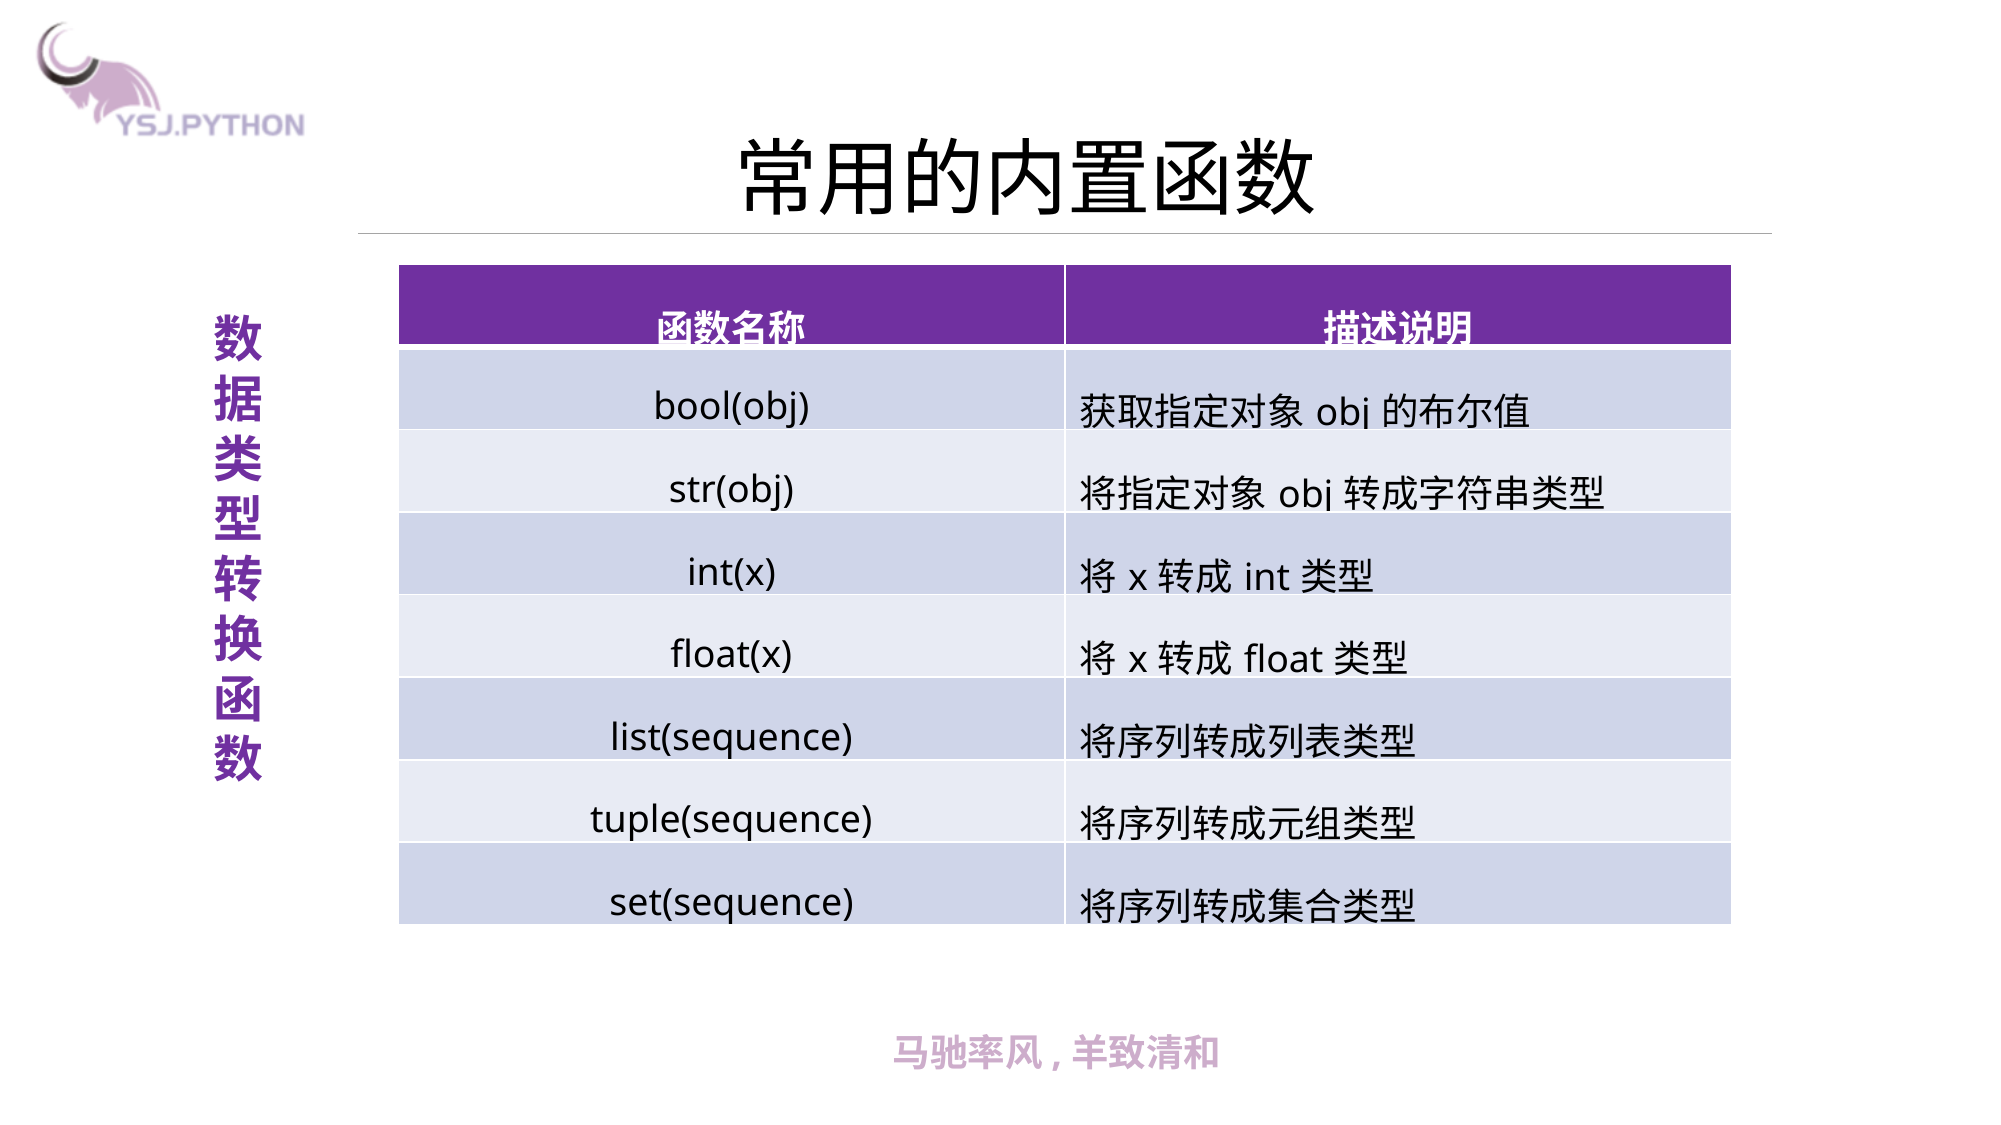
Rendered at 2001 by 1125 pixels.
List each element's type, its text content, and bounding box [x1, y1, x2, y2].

table_cell 将x转成int类型 [1066, 513, 1731, 594]
table_header 描述说明 [1066, 265, 1731, 344]
table_cell list(sequence) [399, 678, 1064, 759]
table_cell 将x转成float类型 [1066, 595, 1731, 676]
table_cell 将序列转成元组类型 [1066, 761, 1731, 841]
table_cell str(obj) [399, 430, 1064, 511]
table_cell set(sequence) [399, 843, 1064, 924]
table_cell tuple(sequence) [399, 761, 1064, 841]
text_box 马驰率风,羊致清和 [877, 1021, 1305, 1082]
table_cell 将序列转成列表类型 [1066, 678, 1731, 759]
table_cell float(x) [399, 595, 1064, 676]
picture [0, 0, 346, 159]
table_header 函数名称 [399, 265, 1064, 344]
table_cell 将指定对象obj转成字符串类型 [1066, 430, 1731, 511]
table_cell 将序列转成集合类型 [1066, 843, 1731, 924]
table_cell 获取指定对象obj的布尔值 [1066, 350, 1731, 429]
table_cell bool(obj) [399, 350, 1064, 429]
table_cell int(x) [399, 513, 1064, 594]
text_box 常用的内置函数 [720, 117, 1333, 233]
text_box 数 据 类 型 转 换 函 数 [199, 299, 314, 795]
